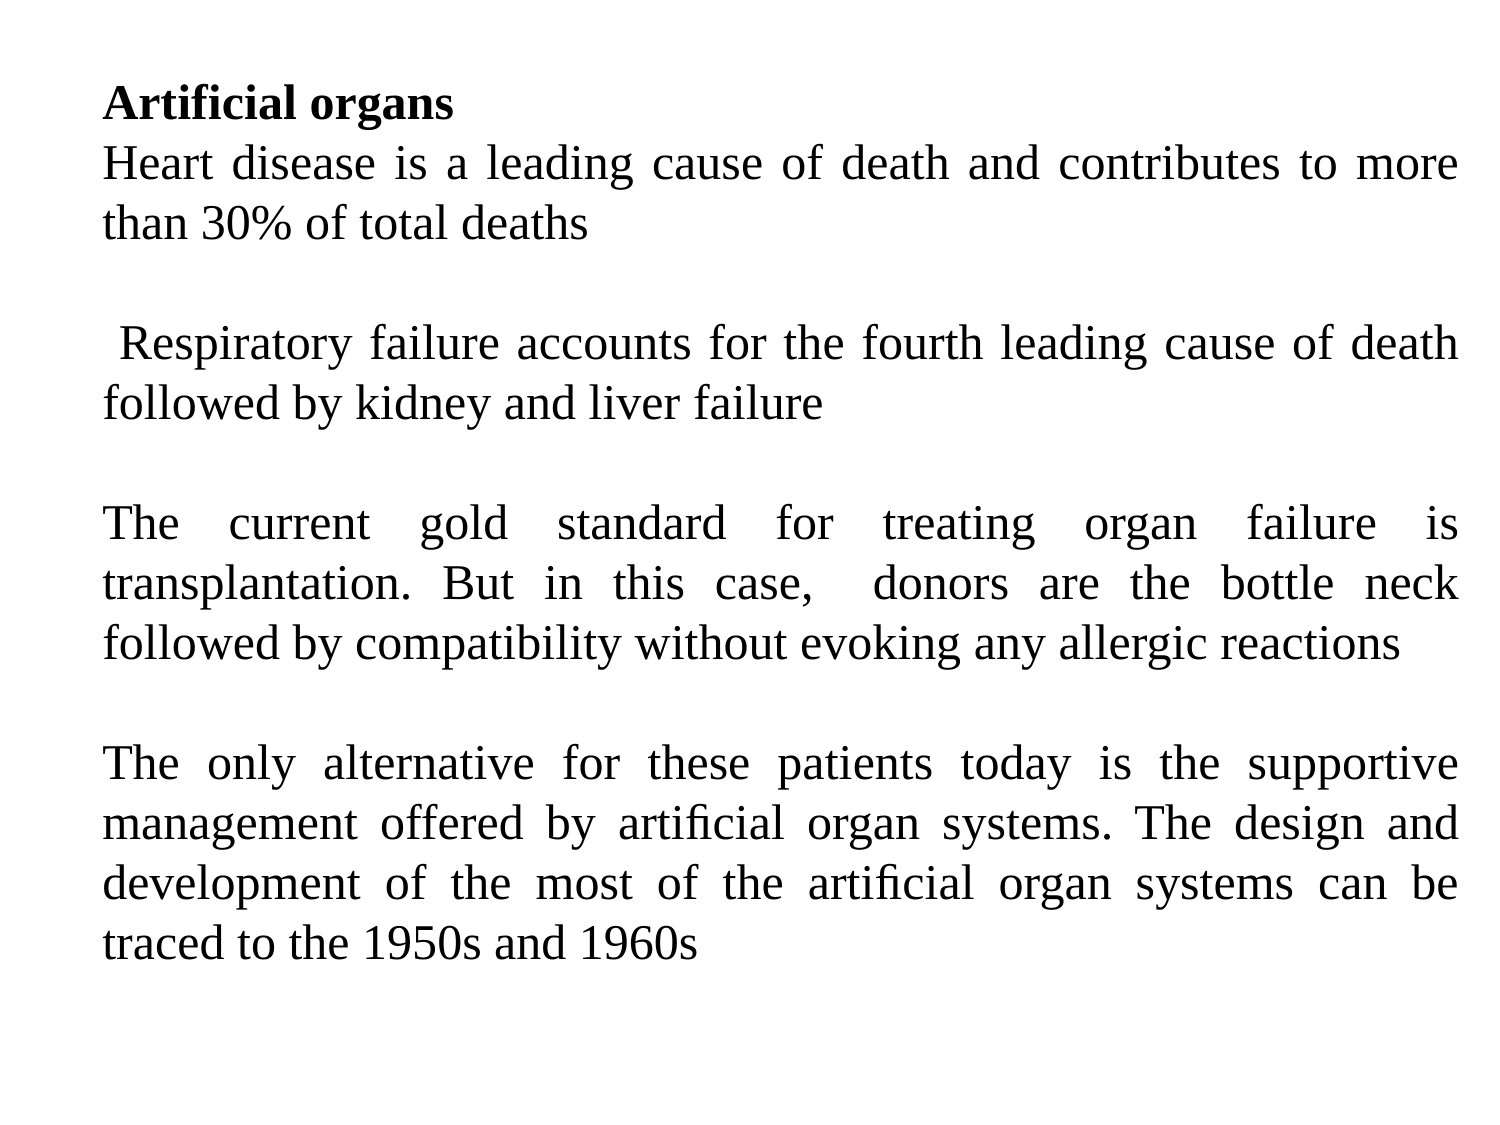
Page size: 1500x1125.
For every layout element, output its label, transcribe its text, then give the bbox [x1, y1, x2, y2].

text_box Artificial organs Heart disease is a leading cause of death and contributes to more than 30% of total deaths Respiratory failure accounts for the fourth leading cause of death followed by kidney and liver failure The current gold standard for treating organ failure is transplantation. But in this case, donors are the bottle neck followed by compatibility without evoking any allergic reactions The only alternative for these patients today is the supportive management offered by artiﬁcial organ systems. The design and development of the most of the artiﬁcial organ systems can be traced to the 1950s and 1960s [87, 62, 1475, 1098]
